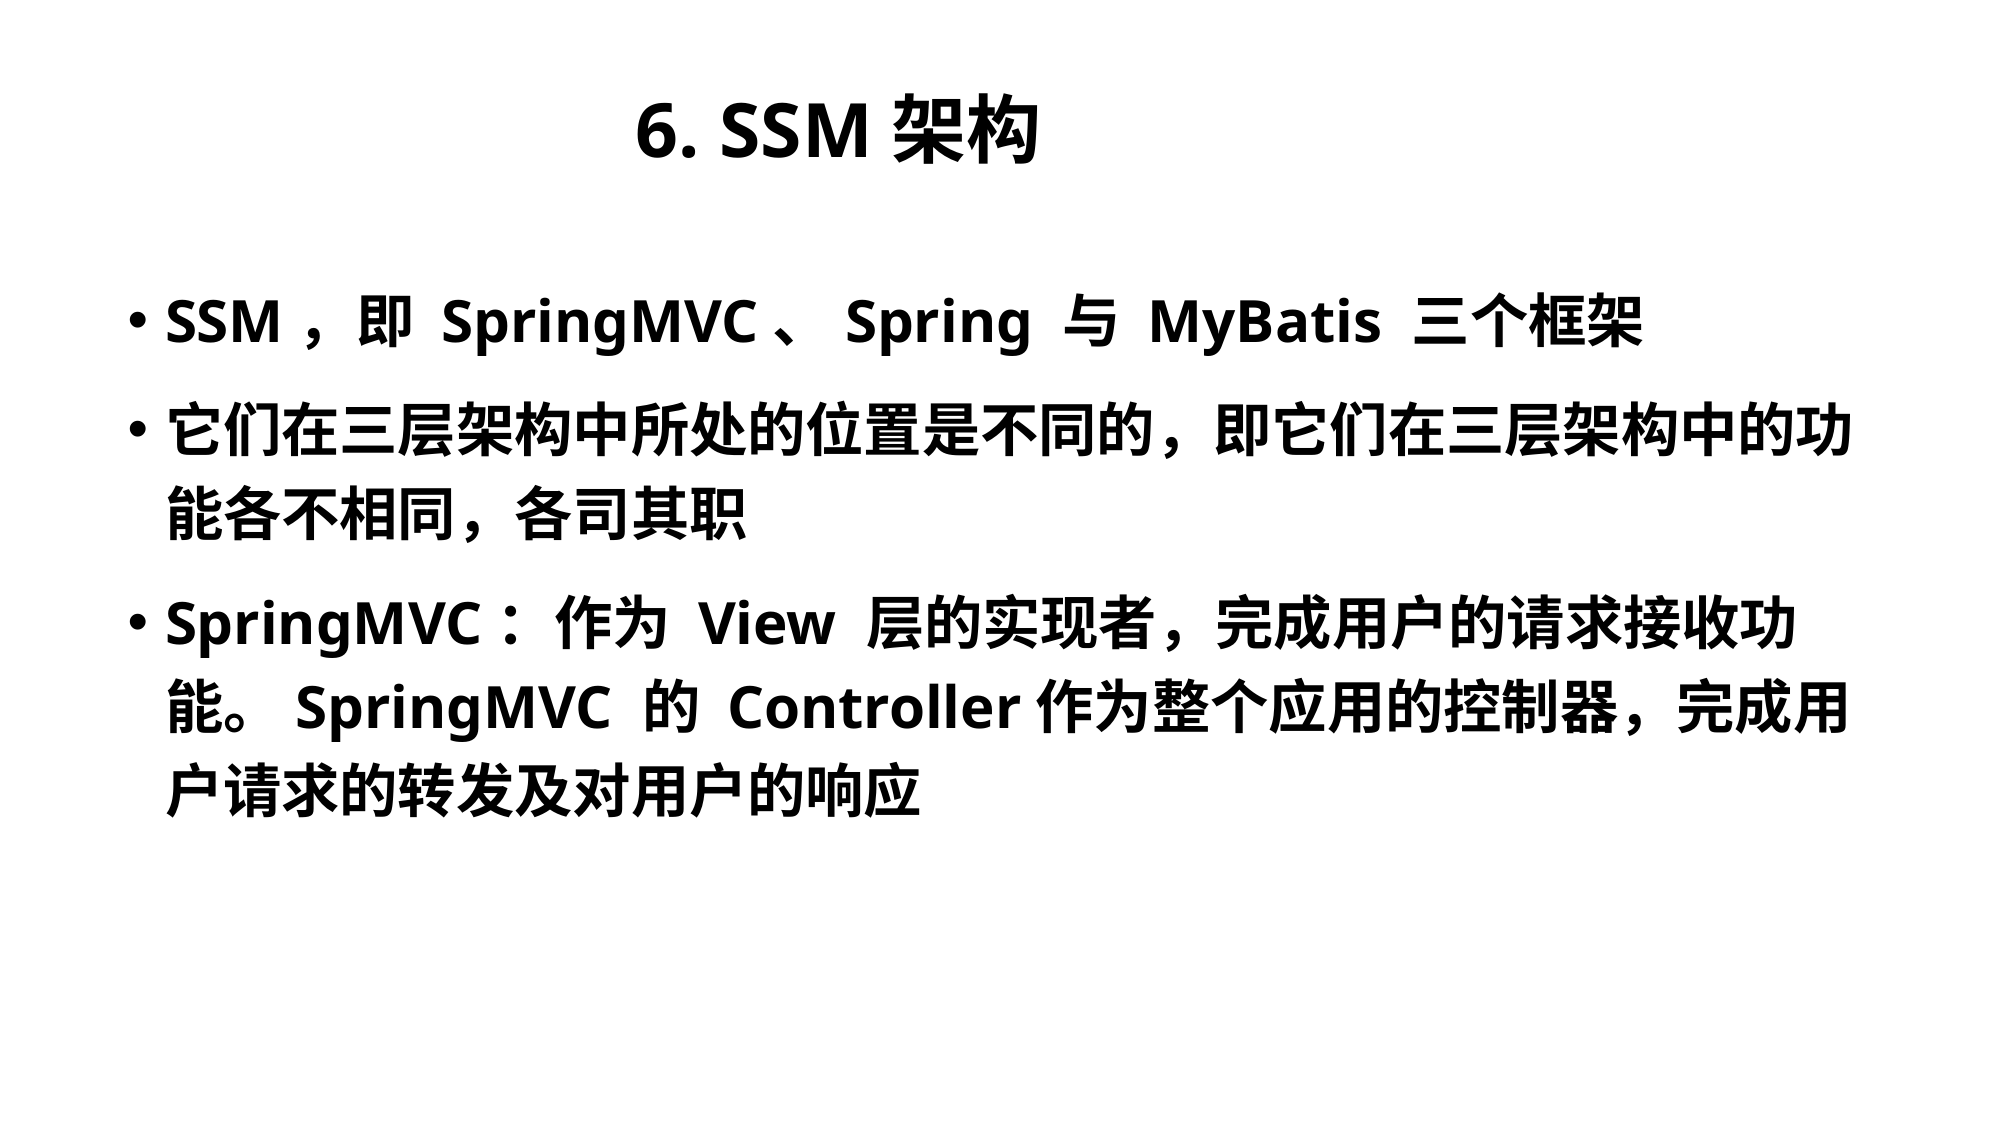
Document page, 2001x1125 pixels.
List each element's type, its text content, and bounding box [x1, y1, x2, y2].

list SSM，即 SpringMVC、Spring 与 MyBatis 三个框架 它们在三层架构中所处的位置是不同的，即它们在三层架构中的功能各不相同，各司其职 SpringMVC：作为 View 层的实现者，完成用户的请求接收功能。SpringMVC 的 Controller作为整个应用的控制器，完成用户请求的转发及对用户的响应 [112, 262, 1888, 873]
title 6. SSM架构 [620, 69, 1119, 198]
